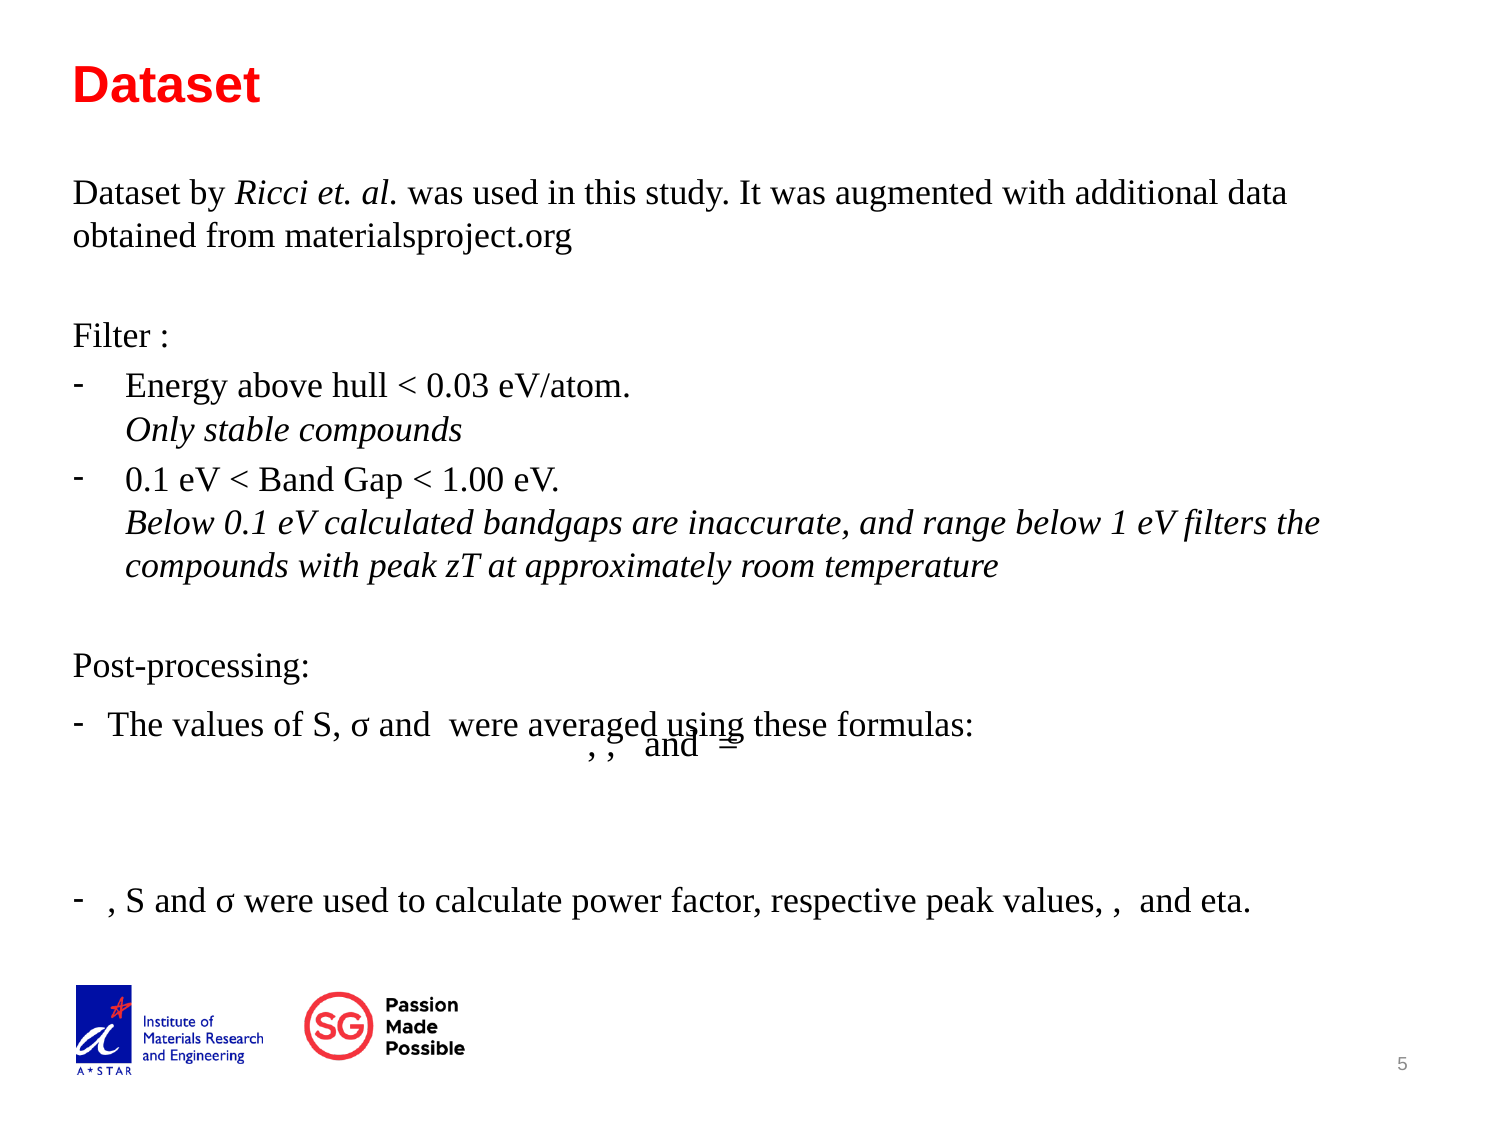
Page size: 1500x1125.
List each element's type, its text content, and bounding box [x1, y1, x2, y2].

text_box Dataset [57, 42, 1408, 185]
picture [76, 985, 263, 1075]
picture [283, 960, 485, 1091]
